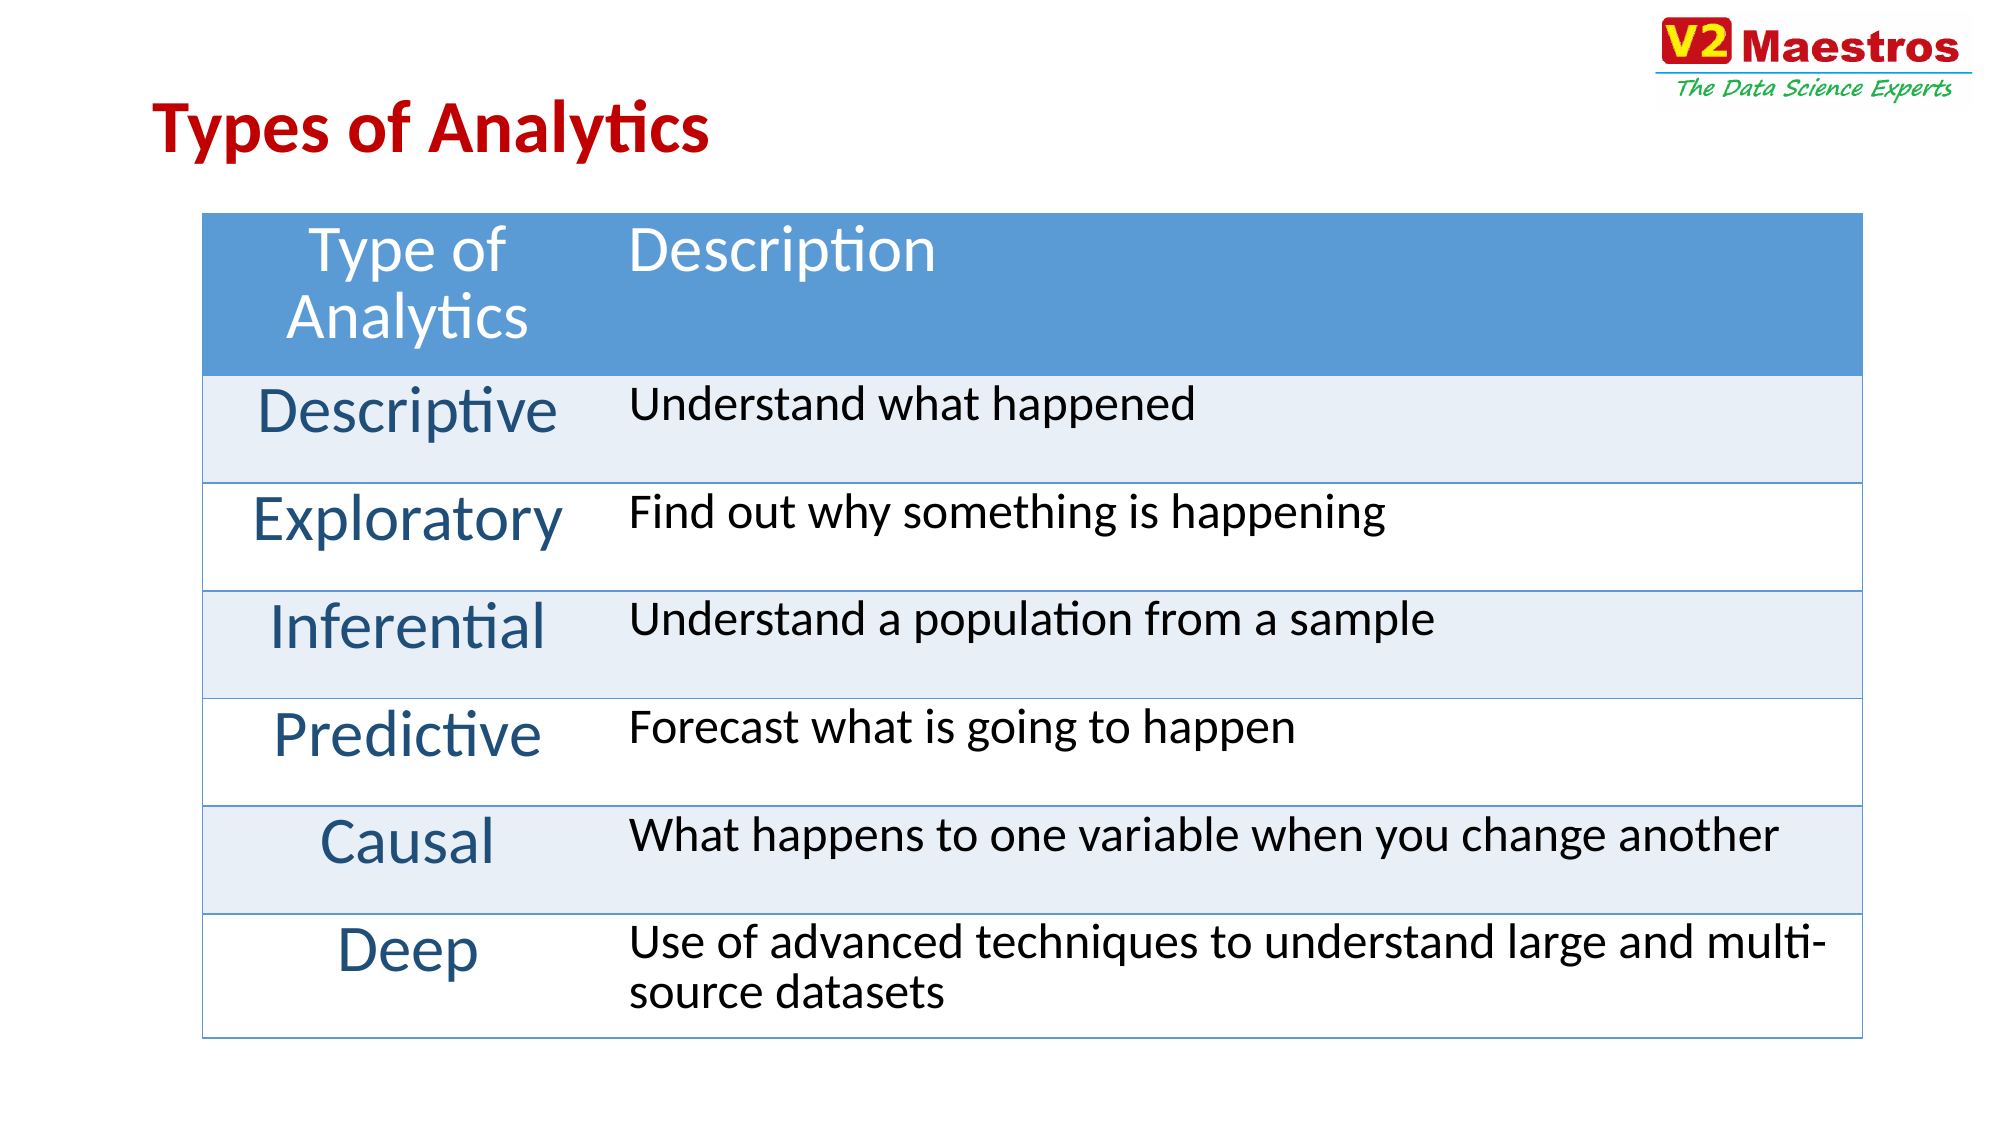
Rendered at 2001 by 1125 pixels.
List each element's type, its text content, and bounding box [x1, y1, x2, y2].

picture [1654, 10, 1973, 71]
table_cell Understand what happened [614, 376, 1862, 482]
table_cell Forecast what is going to happen [614, 699, 1862, 805]
picture [1863, 74, 1973, 110]
table_cell Deep [203, 915, 614, 1037]
table_cell Predictive [203, 699, 614, 805]
title Types of Analytics [137, 59, 1863, 196]
table_cell Descriptive [203, 376, 614, 482]
table_cell Understand a population from a sample [614, 592, 1862, 698]
table_cell Causal [203, 807, 614, 913]
table_cell Use of advanced techniques to understand large and multi-source datasets [614, 915, 1862, 1037]
table_header Type of Analytics [203, 215, 614, 375]
table_cell What happens to one variable when you change another [614, 807, 1862, 913]
table_cell Inferential [203, 592, 614, 698]
table_cell Find out why something is happening [614, 484, 1862, 590]
table_header Description [614, 215, 1862, 375]
table_cell Exploratory [203, 484, 614, 590]
